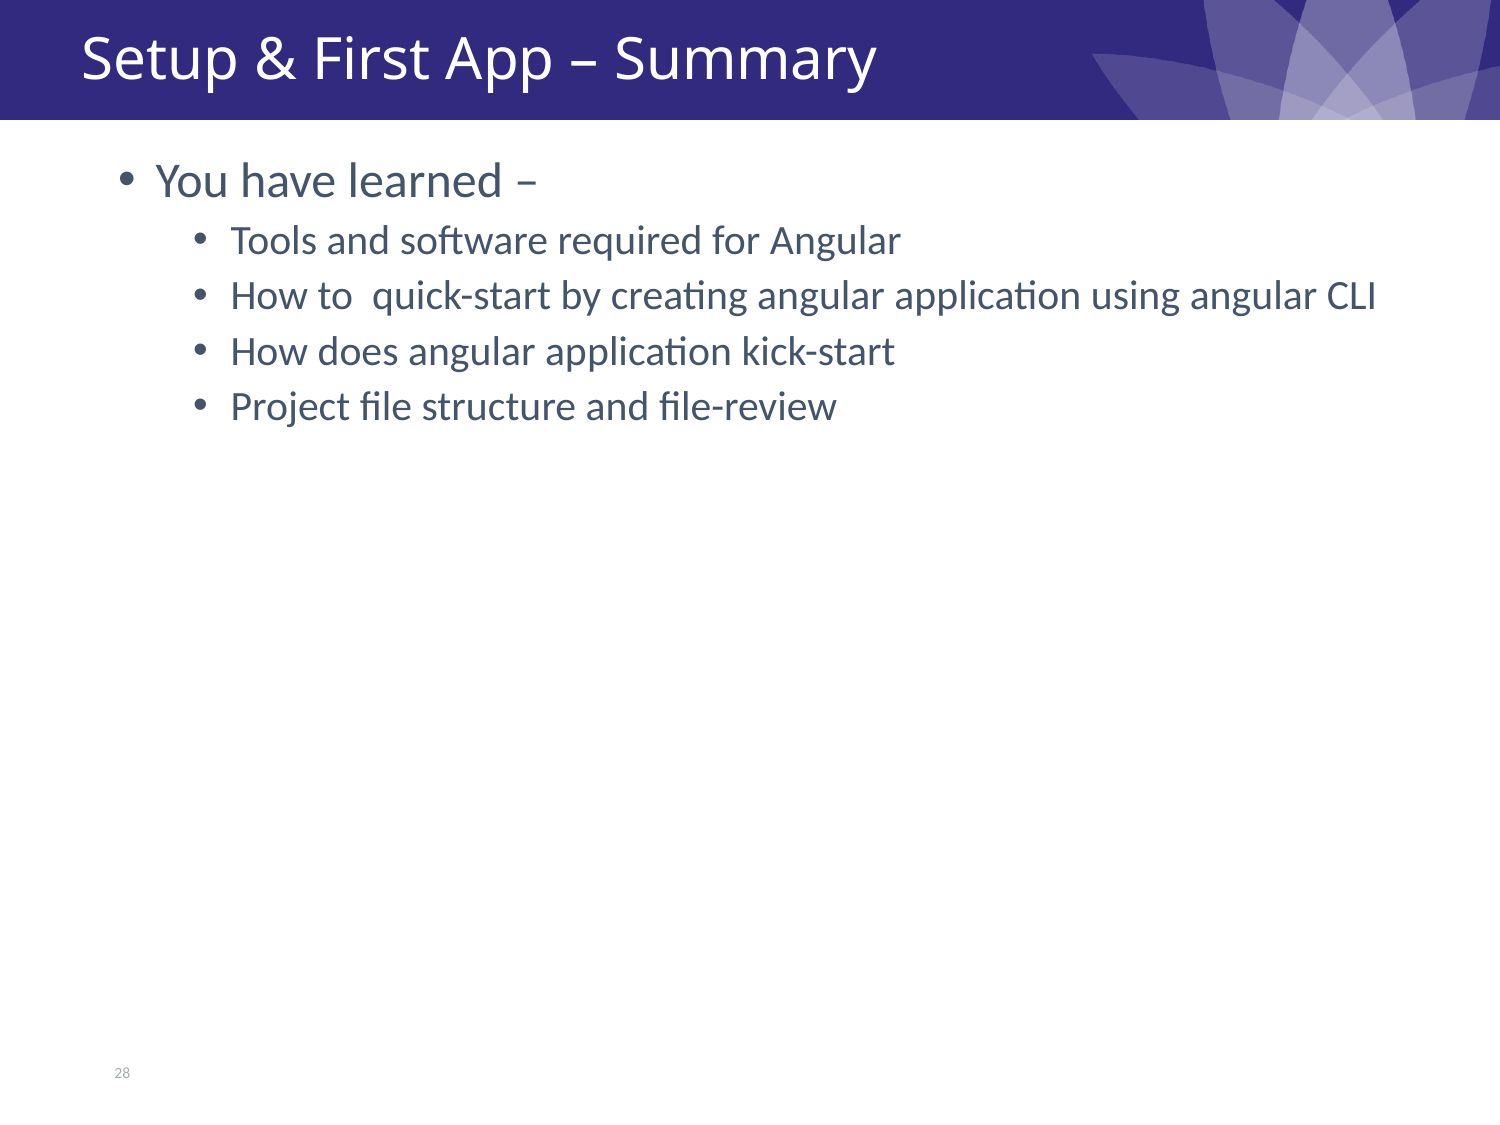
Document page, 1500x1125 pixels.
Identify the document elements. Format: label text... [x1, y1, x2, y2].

picture [1043, 0, 1500, 130]
list You have learned – Tools and software required for Angular How to quick-start by creating angular application using angular CLI How does angular application kick-start Project file structure and file-review [103, 146, 1397, 1016]
title Setup & First App – Summary [66, 16, 1468, 105]
